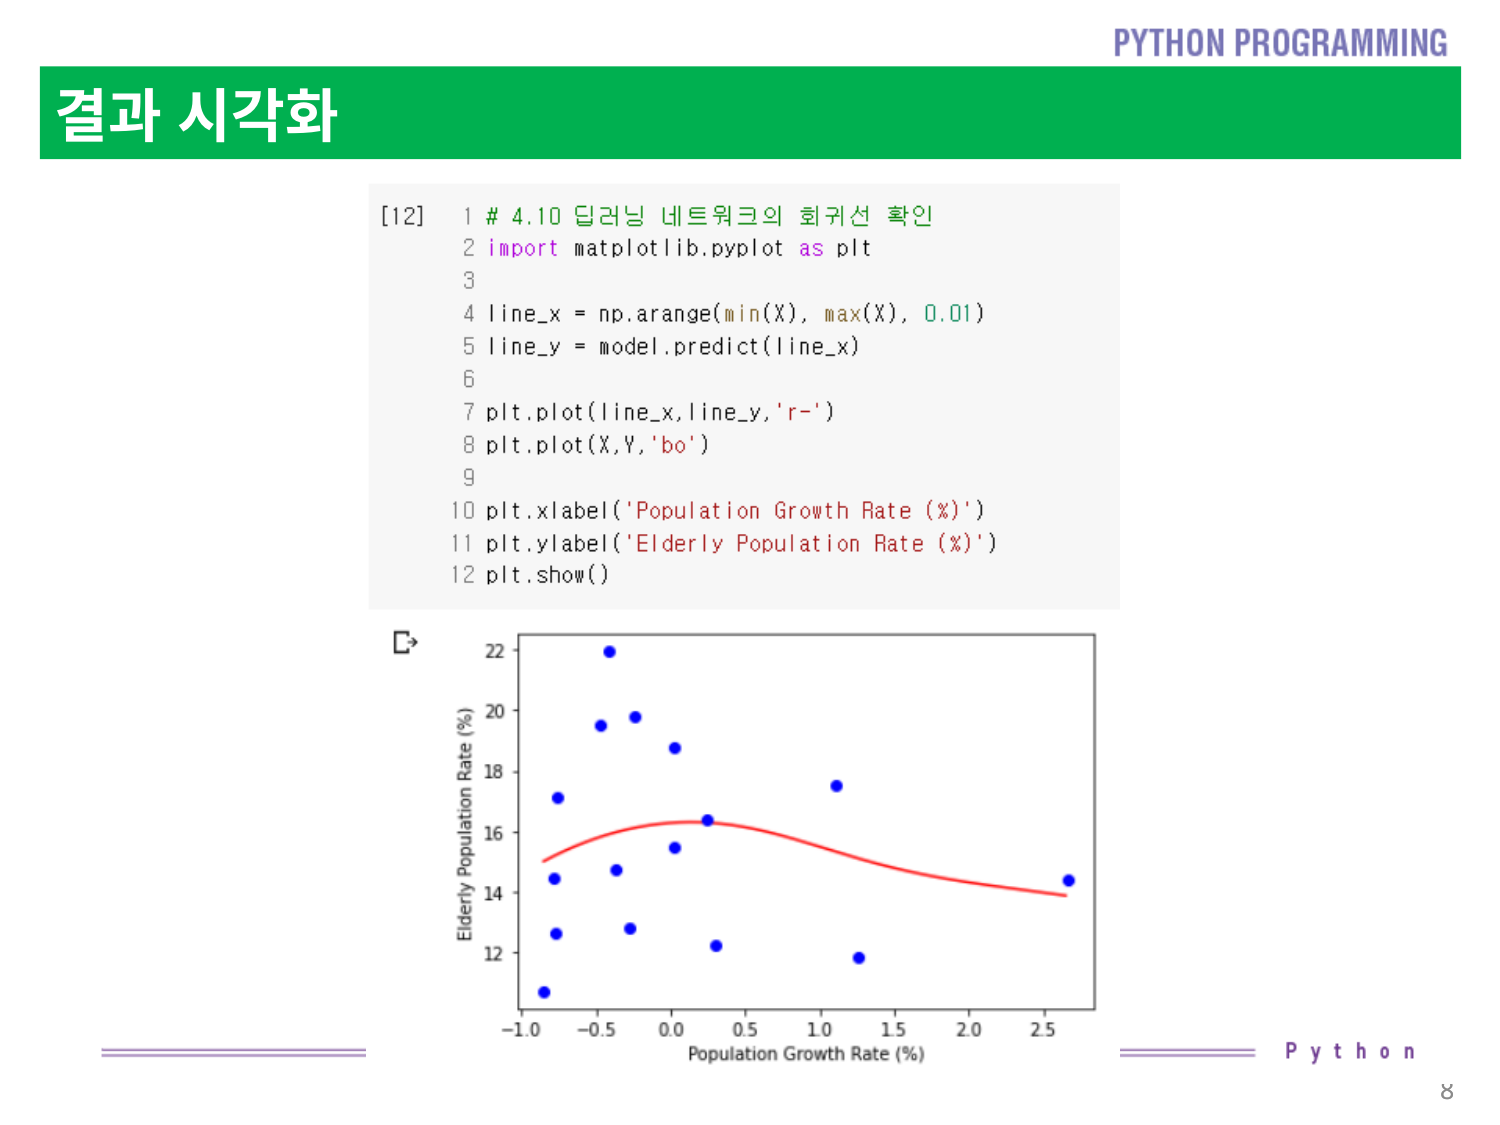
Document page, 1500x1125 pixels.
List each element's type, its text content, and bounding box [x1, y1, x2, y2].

slide_number 8 [1119, 1071, 1470, 1112]
picture [18, 181, 1483, 1084]
title 결과 시각화 [39, 76, 1444, 152]
picture [1106, 13, 1462, 66]
